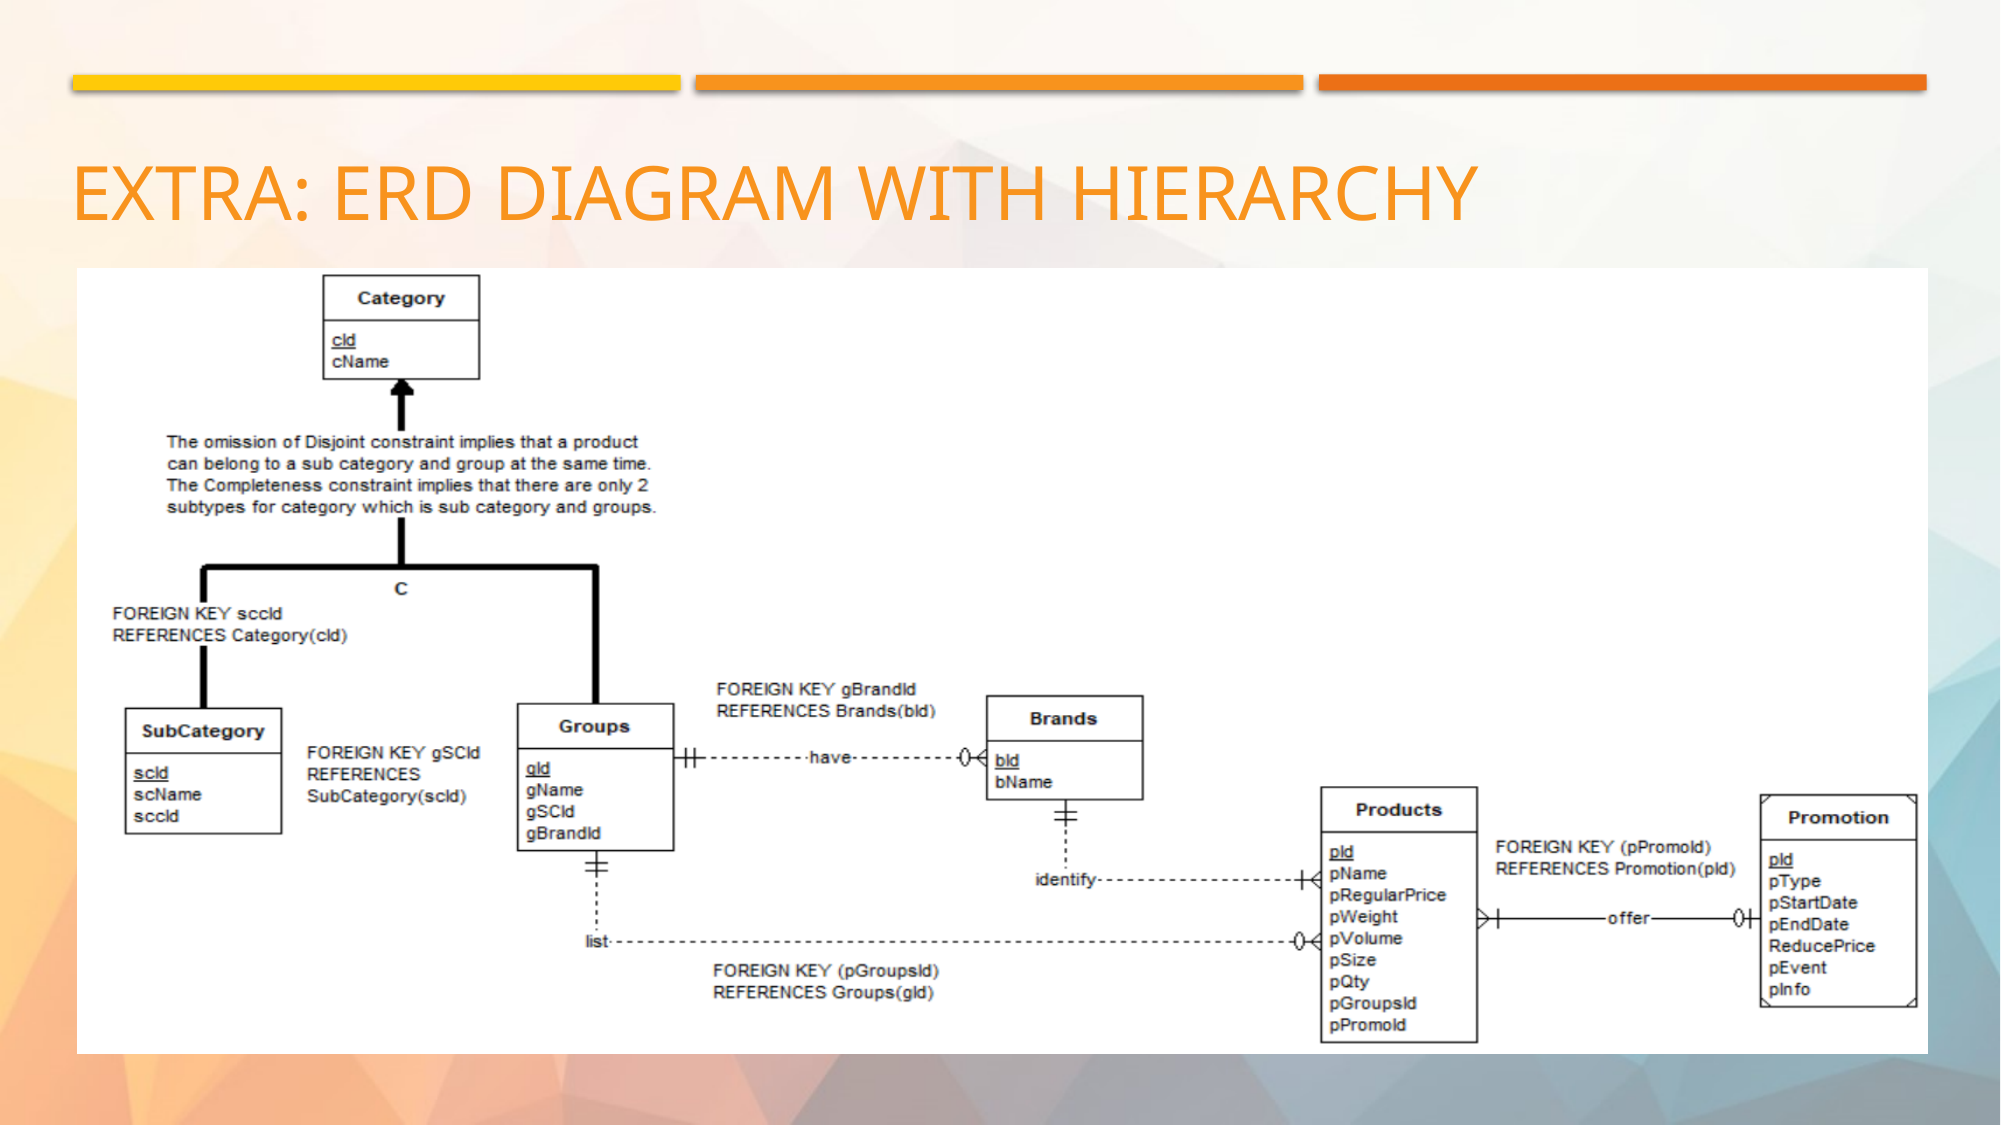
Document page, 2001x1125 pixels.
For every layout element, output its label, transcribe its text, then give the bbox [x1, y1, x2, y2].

picture [0, 0, 2001, 1125]
text_box EXTRA: ERD Diagram with Hierarchy [55, 132, 1859, 243]
